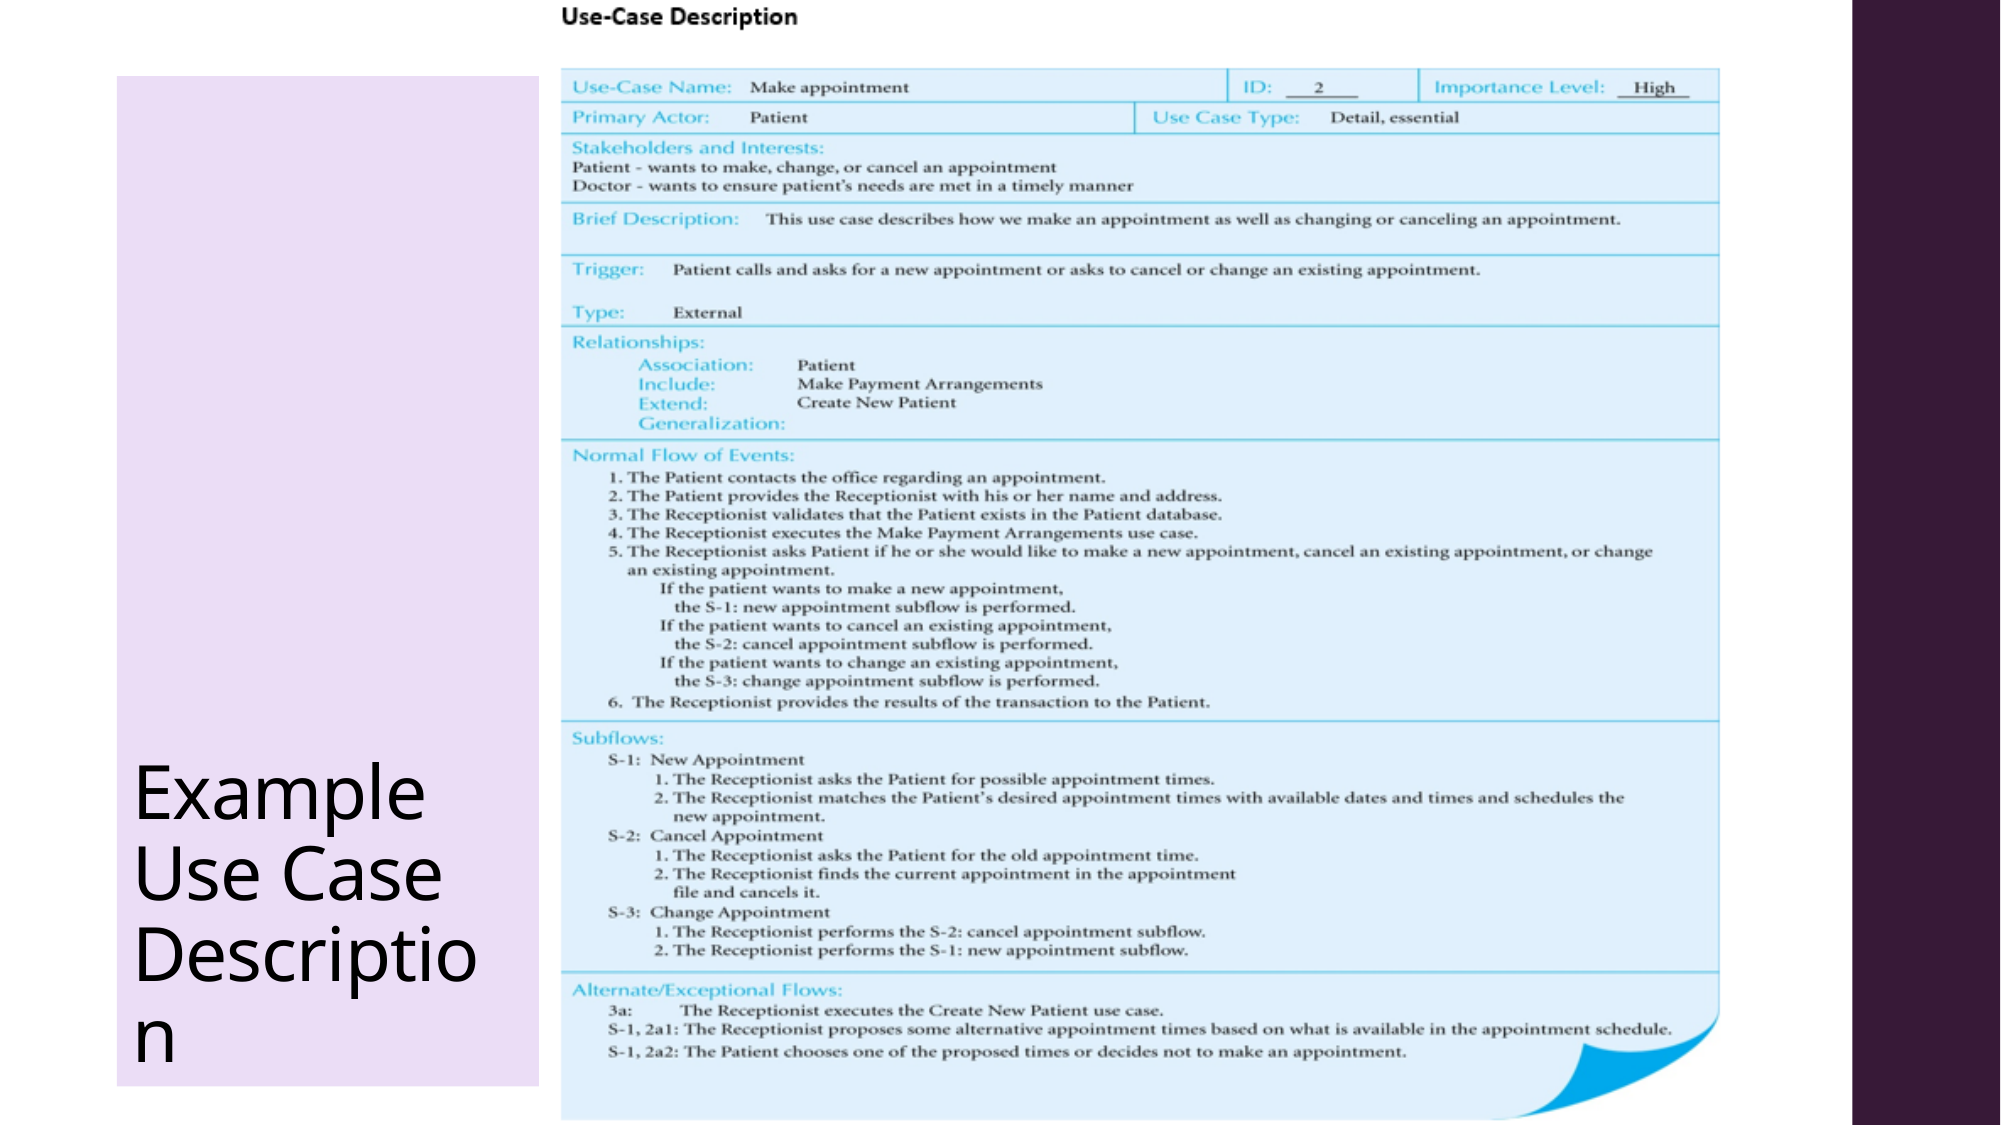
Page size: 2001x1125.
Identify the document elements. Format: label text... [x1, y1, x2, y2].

title Example Use Case Description [116, 76, 539, 1087]
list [553, 0, 1732, 1125]
